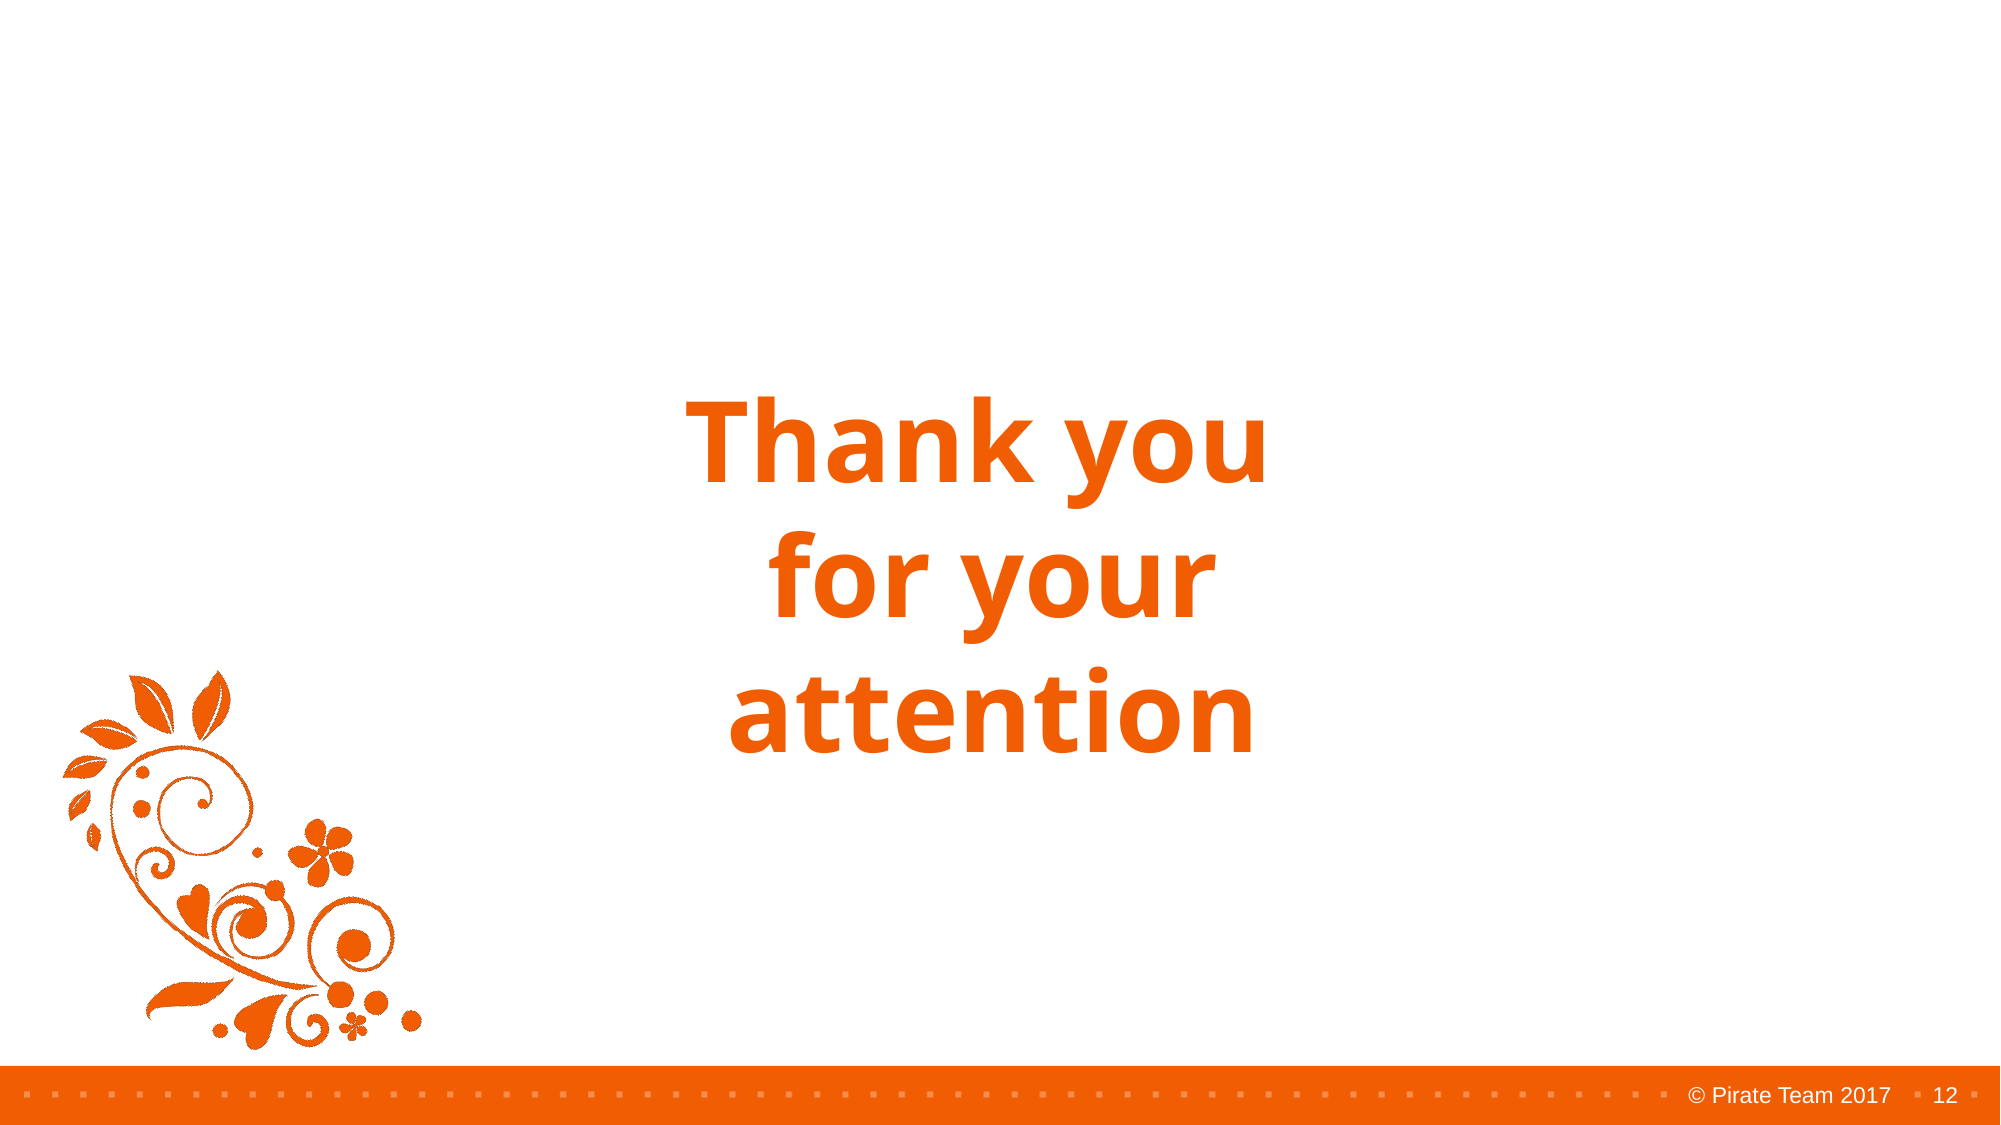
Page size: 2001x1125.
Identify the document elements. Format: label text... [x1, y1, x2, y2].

footer © Pirate Team 2017 [1678, 1080, 1898, 1109]
picture [0, 573, 2001, 1125]
slide_number 12 [1922, 1080, 1969, 1110]
text_box Thank you for your attention [493, 362, 1494, 782]
